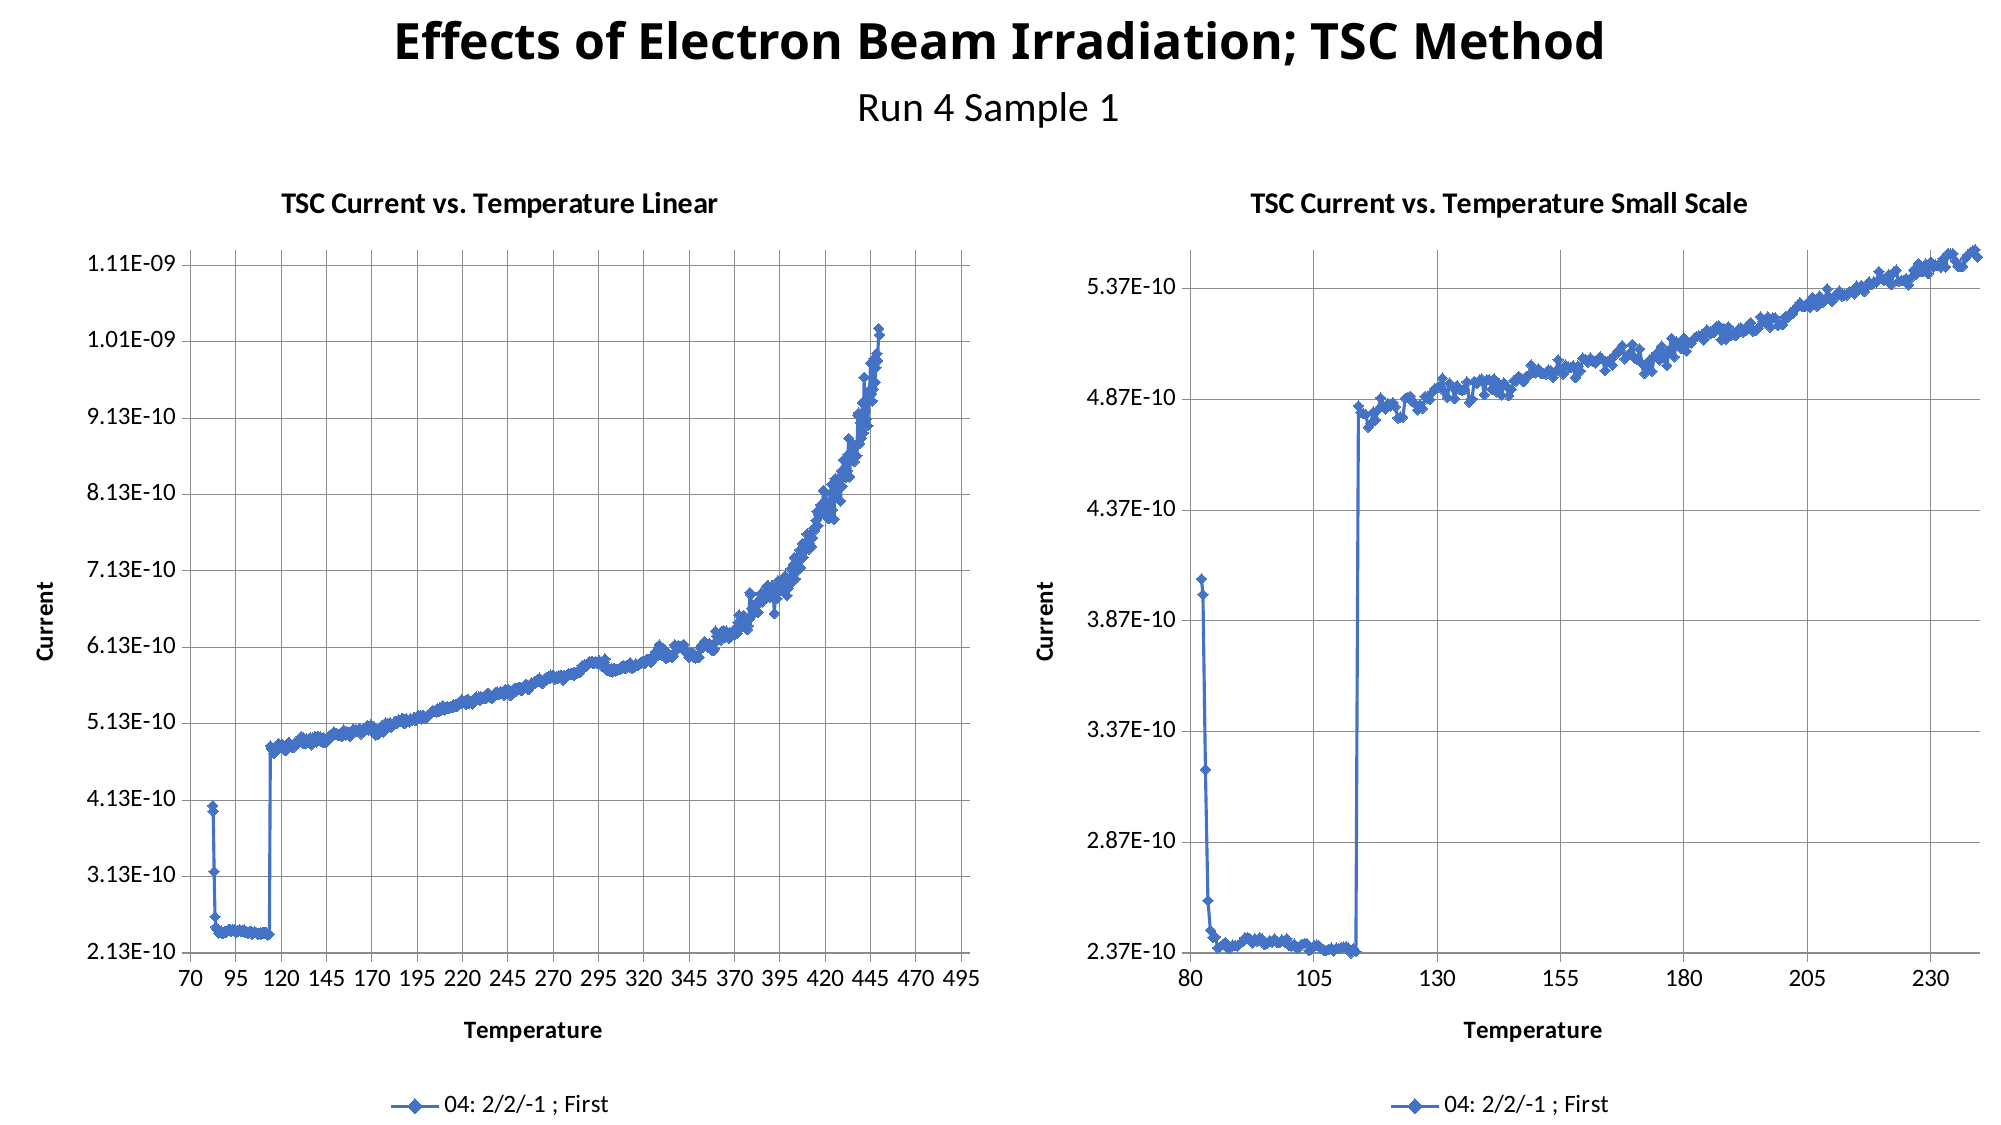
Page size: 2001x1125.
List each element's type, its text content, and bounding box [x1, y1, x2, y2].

title Effects of Electron Beam Irradiation; TSC Method [249, 0, 1750, 77]
chart [0, 155, 2000, 1125]
subtitle Run 4 Sample 1 [0, 77, 2000, 155]
